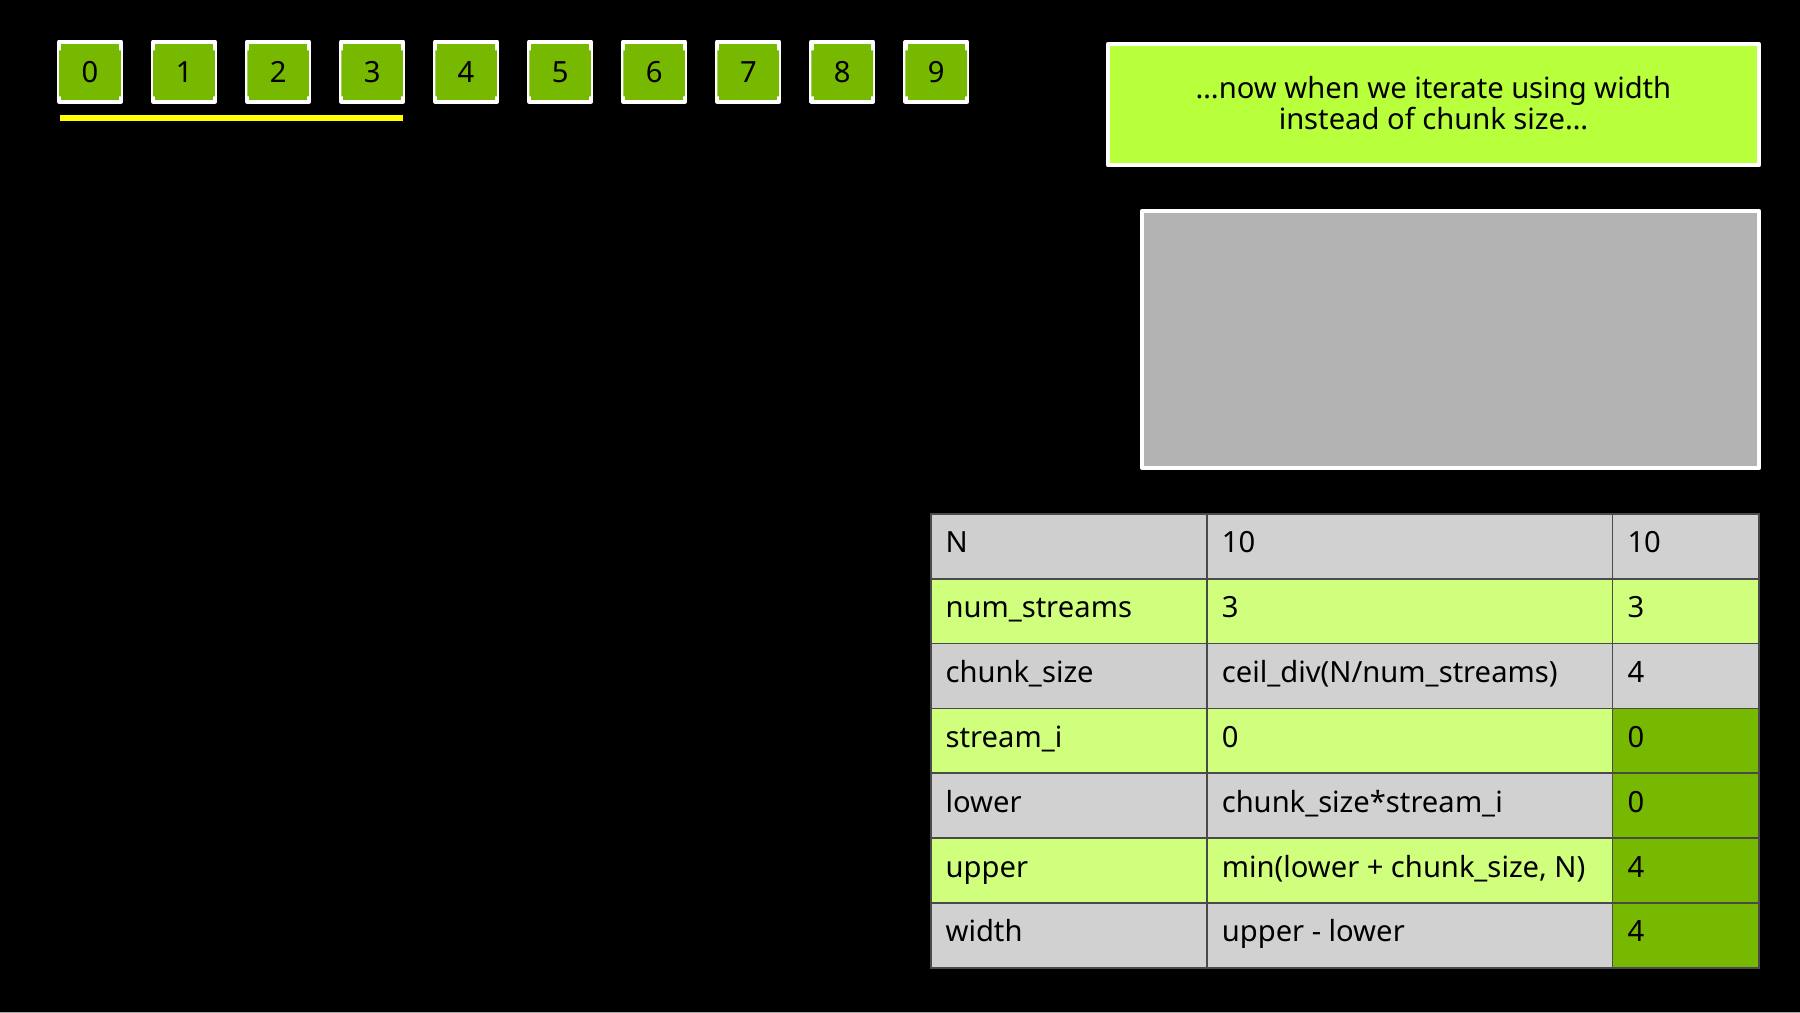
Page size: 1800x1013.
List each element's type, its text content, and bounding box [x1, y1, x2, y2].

table_cell 4 [1613, 644, 1758, 708]
table_cell chunk_size [932, 644, 1206, 708]
table_cell lower [932, 774, 1206, 837]
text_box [246, 41, 310, 102]
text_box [341, 41, 404, 102]
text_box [1141, 210, 1760, 469]
text_box [1106, 42, 1761, 167]
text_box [58, 41, 122, 102]
table_cell ceil_div(N/num_streams) [1208, 644, 1612, 708]
text_box …now when we iterate using width instead of chunk size… [1140, 64, 1727, 146]
table_cell upper - lower [1208, 904, 1612, 967]
table_cell 3 [1208, 580, 1612, 643]
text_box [717, 41, 780, 102]
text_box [529, 41, 592, 102]
table_cell 0 [1613, 709, 1758, 772]
table_header 10 [1613, 515, 1758, 578]
table_cell 4 [1613, 904, 1758, 967]
table_cell chunk_size*stream_i [1208, 774, 1612, 837]
table_cell 0 [1613, 774, 1758, 837]
table_cell min(lower + chunk_size, N) [1208, 839, 1612, 902]
table_cell stream_i [932, 709, 1206, 772]
table_cell 0 [1208, 709, 1612, 772]
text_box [811, 41, 874, 102]
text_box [435, 41, 498, 102]
table_cell num_streams [932, 580, 1206, 643]
table_header N [932, 515, 1206, 578]
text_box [152, 41, 216, 102]
table_cell 3 [1613, 580, 1758, 643]
table_header 10 [1208, 515, 1612, 578]
table_cell width [932, 904, 1206, 967]
table_cell upper [932, 839, 1206, 902]
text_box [905, 41, 968, 102]
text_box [623, 41, 686, 102]
table_cell 4 [1613, 839, 1758, 902]
